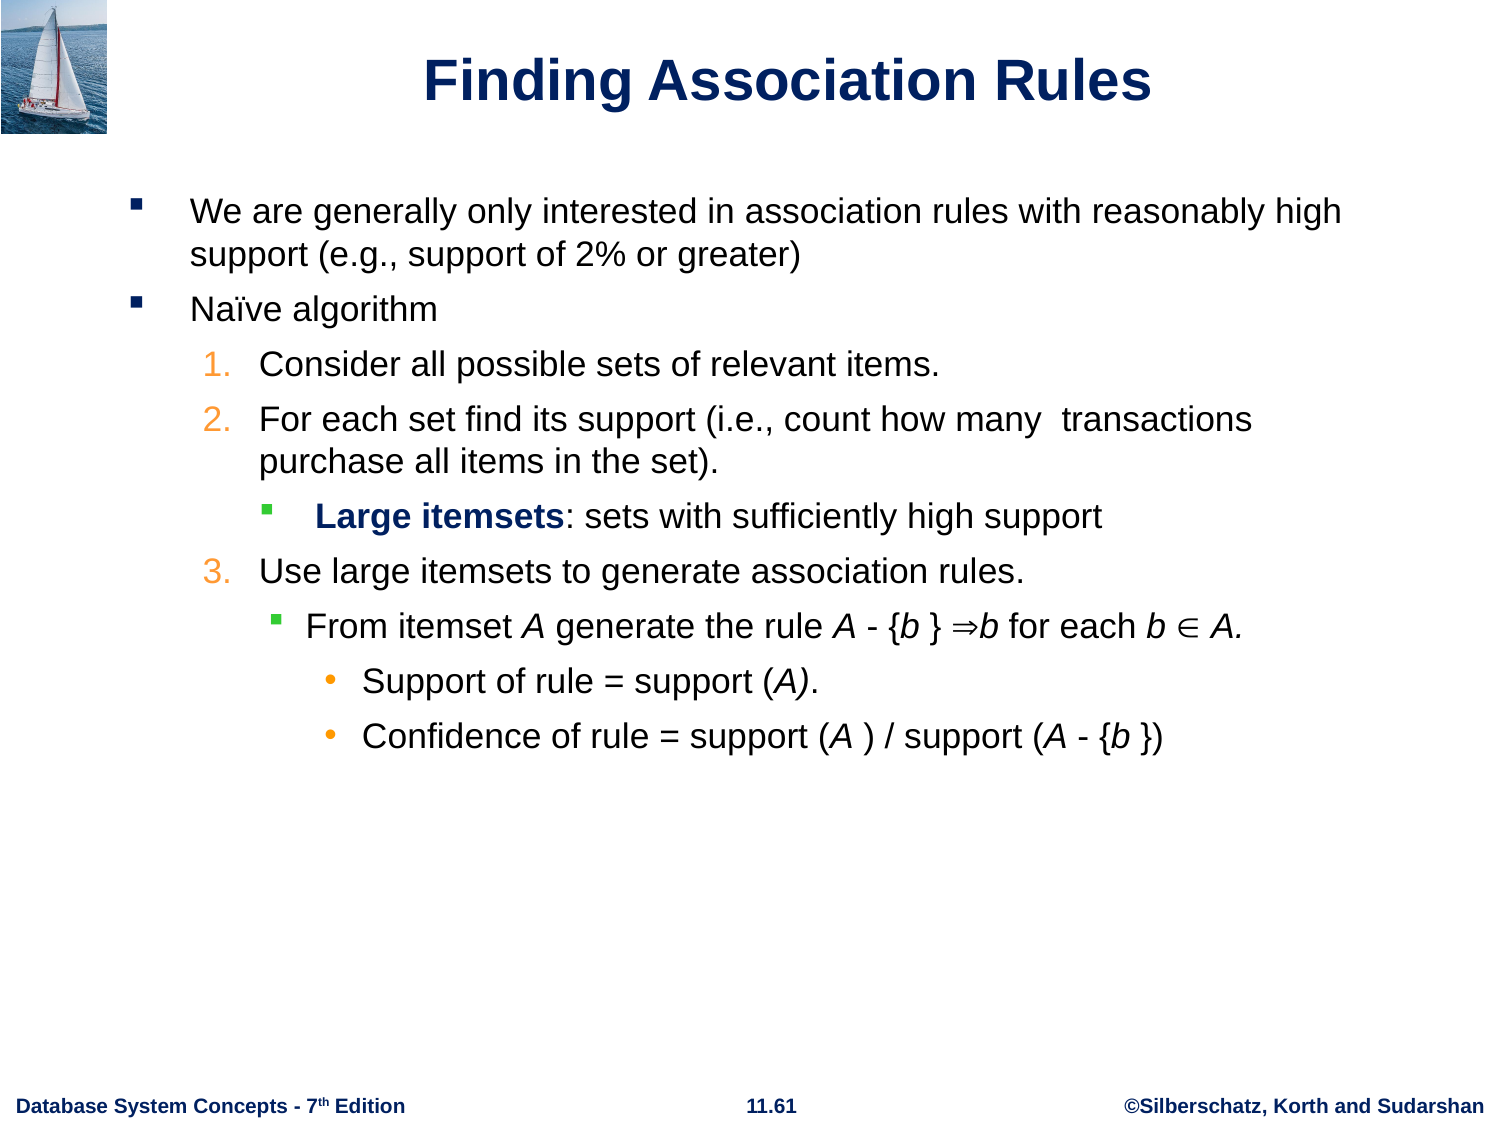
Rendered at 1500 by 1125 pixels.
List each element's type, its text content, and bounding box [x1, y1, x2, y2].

picture [1, 0, 107, 134]
list We are generally only interested in association rules with reasonably high support (e.g., support of 2% or greater) Naïve algorithm Consider all possible sets of relevant items. For each set find its support (i.e., count how many transactions purchase all items in the set). Large itemsets: sets with sufficiently high support Use large itemsets to generate association rules. From itemset A generate the rule A - {b } b for each b  A. Support of rule = support (A). Confidence of rule = support (A ) / support (A - {b }) [112, 180, 1400, 1062]
title Finding Association Rules [125, 18, 1452, 120]
